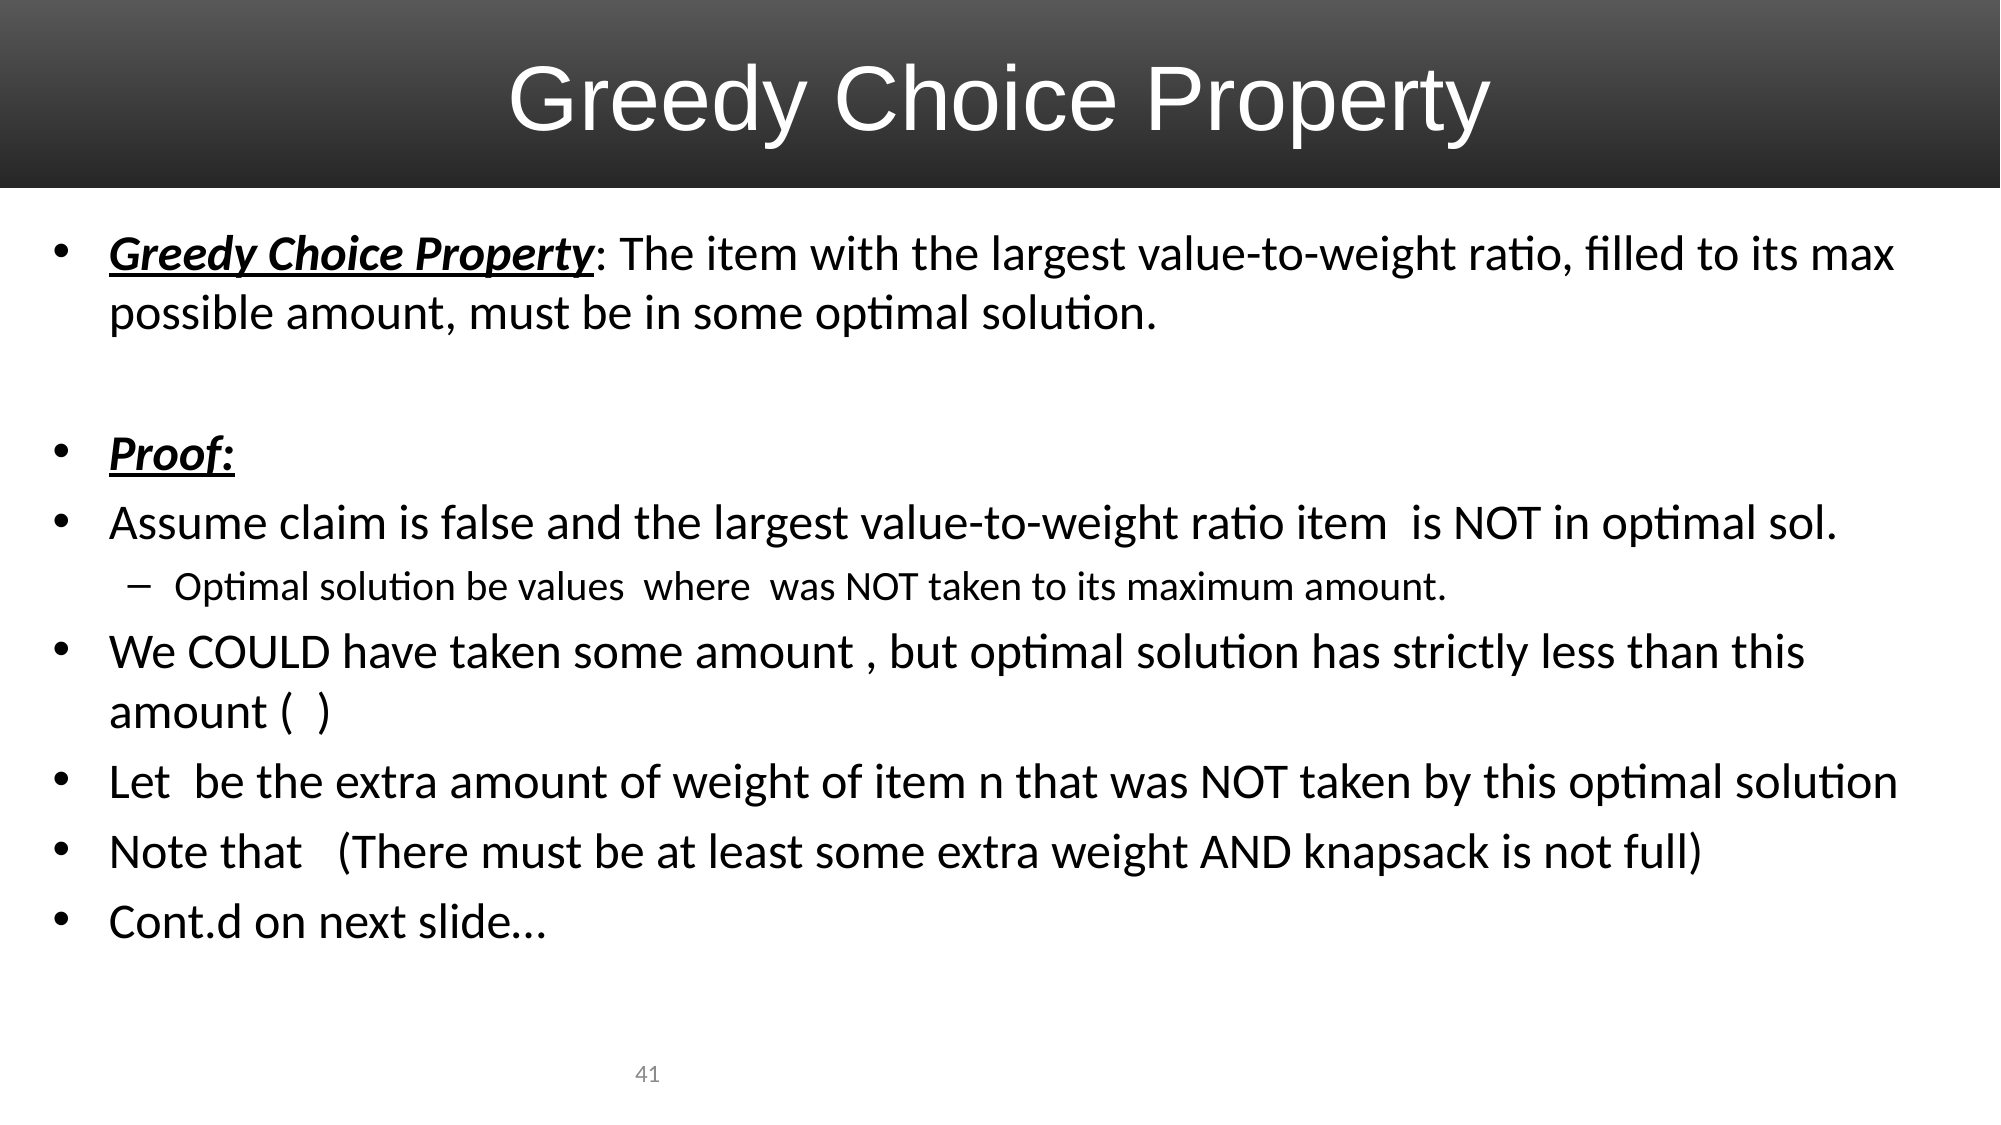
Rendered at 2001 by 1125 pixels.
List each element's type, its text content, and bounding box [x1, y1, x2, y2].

slide_number 41 [350, 1042, 676, 1103]
title Greedy Choice Property [99, 24, 1900, 163]
